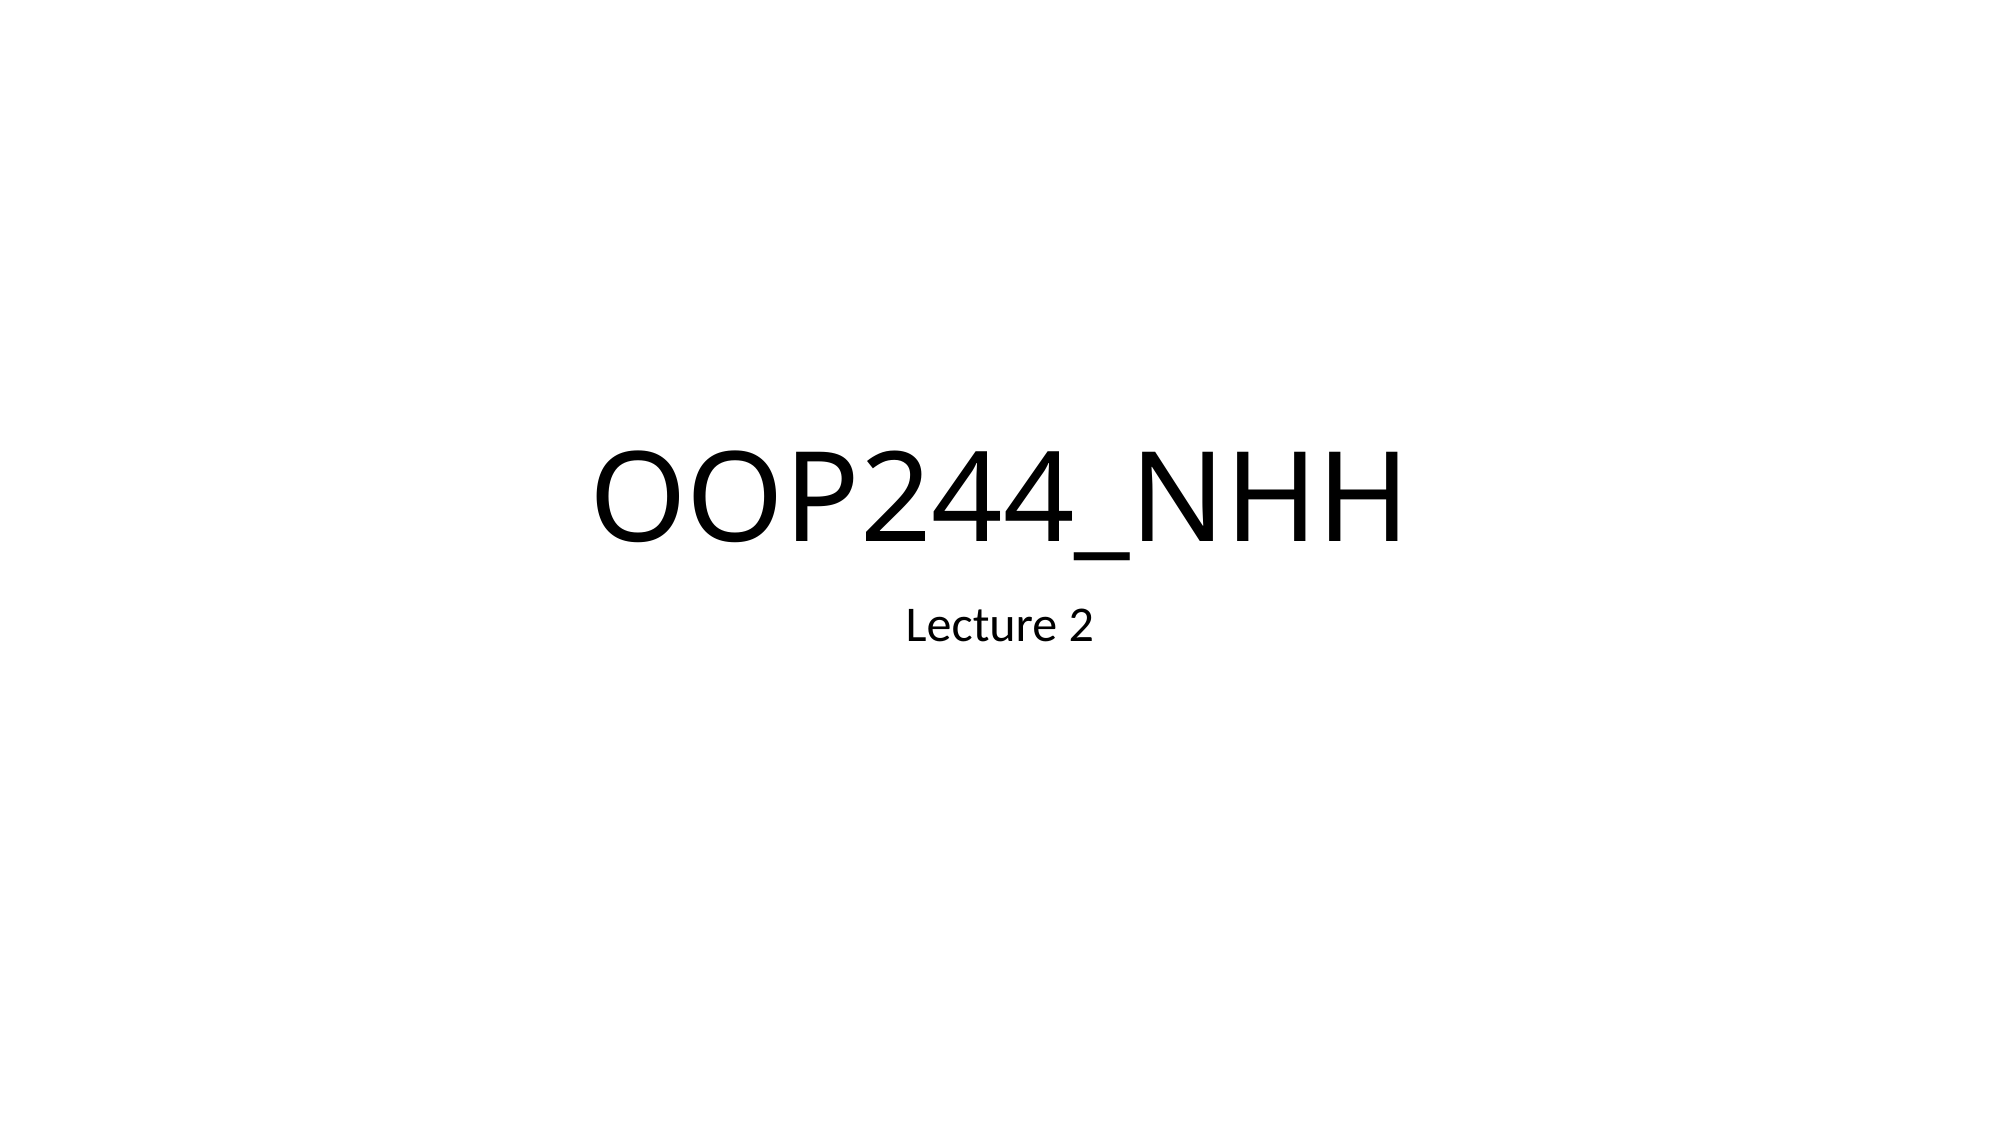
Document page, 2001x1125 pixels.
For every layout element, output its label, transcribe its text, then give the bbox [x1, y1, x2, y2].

title OOP244_NHH [249, 184, 1750, 576]
subtitle Lecture 2 [249, 590, 1750, 863]
